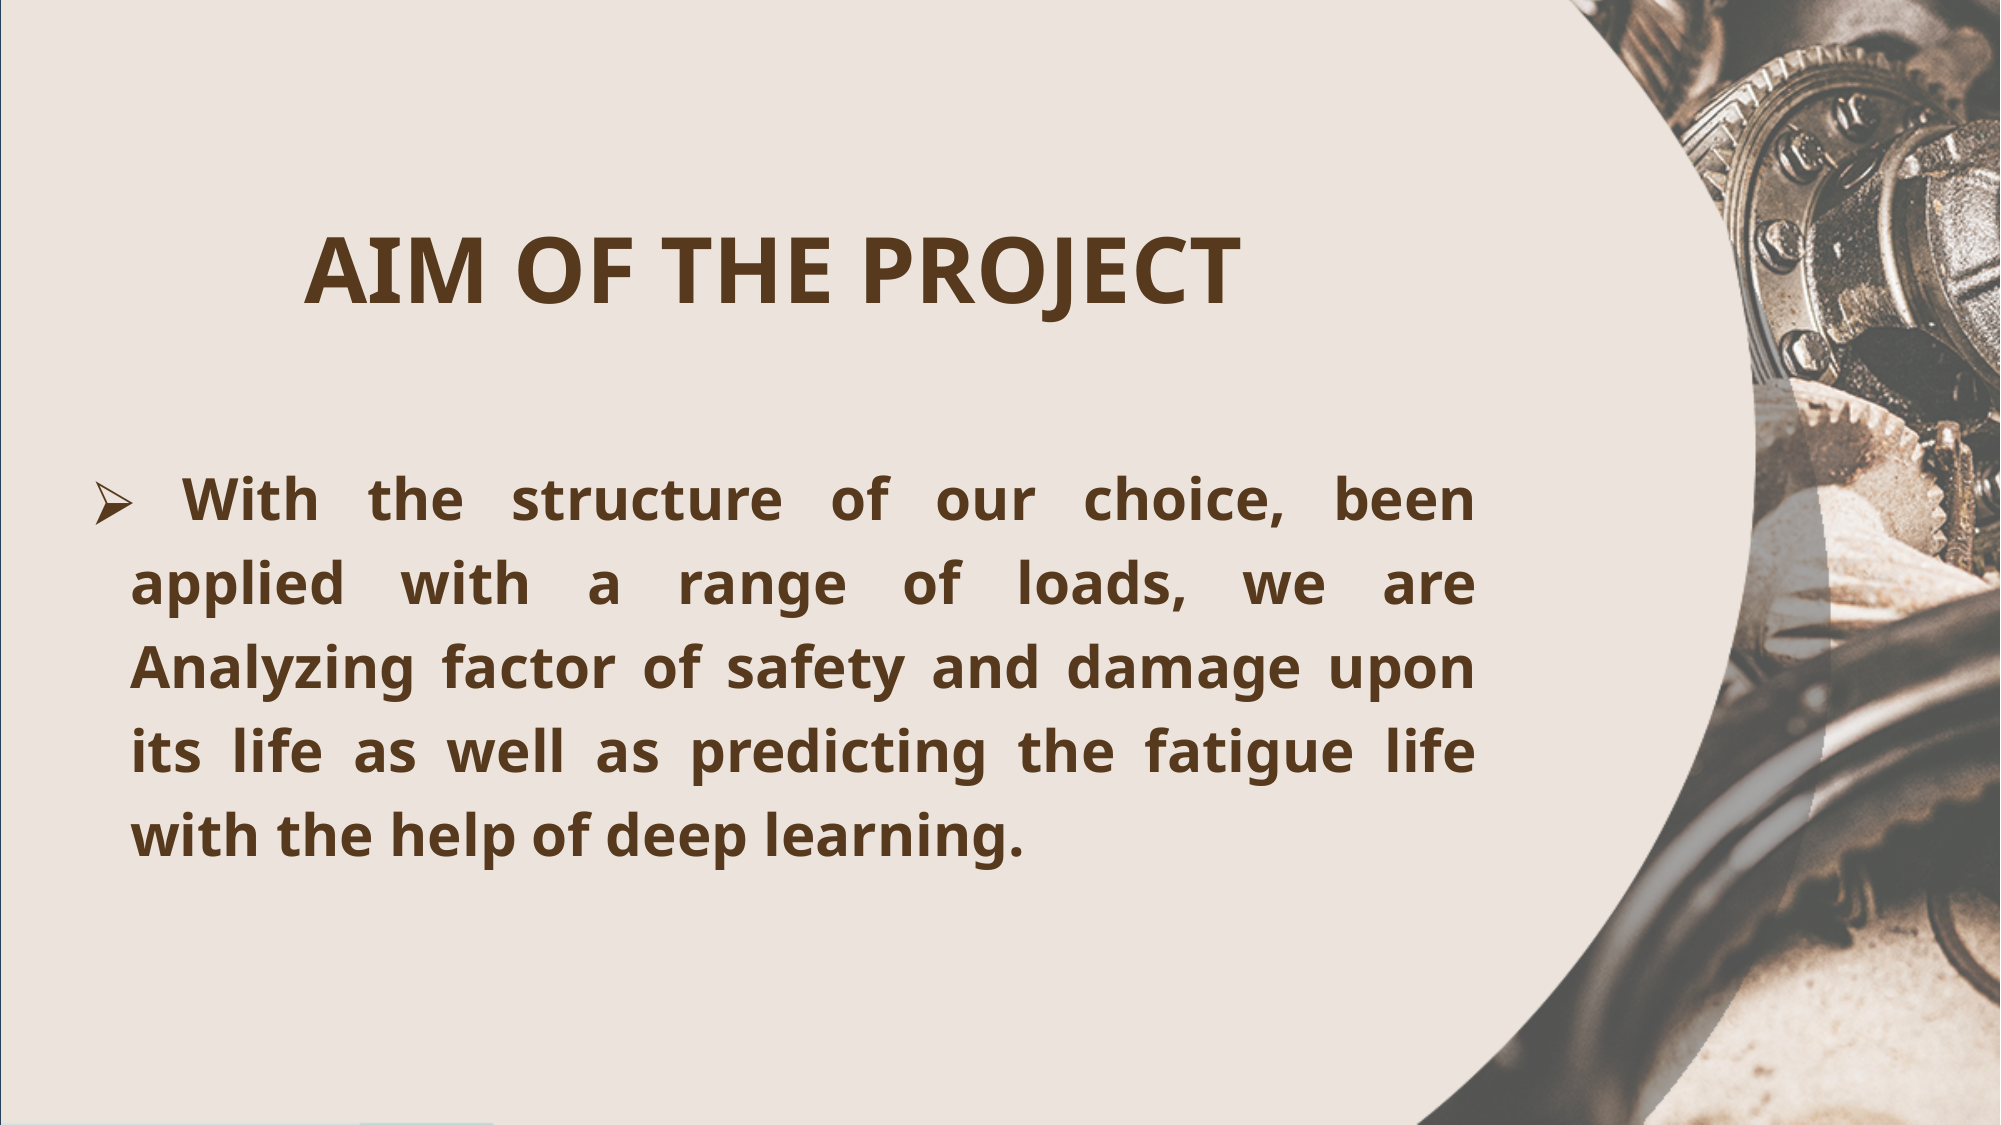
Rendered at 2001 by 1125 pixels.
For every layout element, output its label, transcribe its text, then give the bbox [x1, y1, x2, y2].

list With the structure of our choice, been applied with a range of loads, we are Analyzing factor of safety and damage upon its life as well as predicting the fatigue life with the help of deep learning. [77, 382, 1493, 934]
title AIM OF THE PROJECT [66, 165, 1482, 383]
